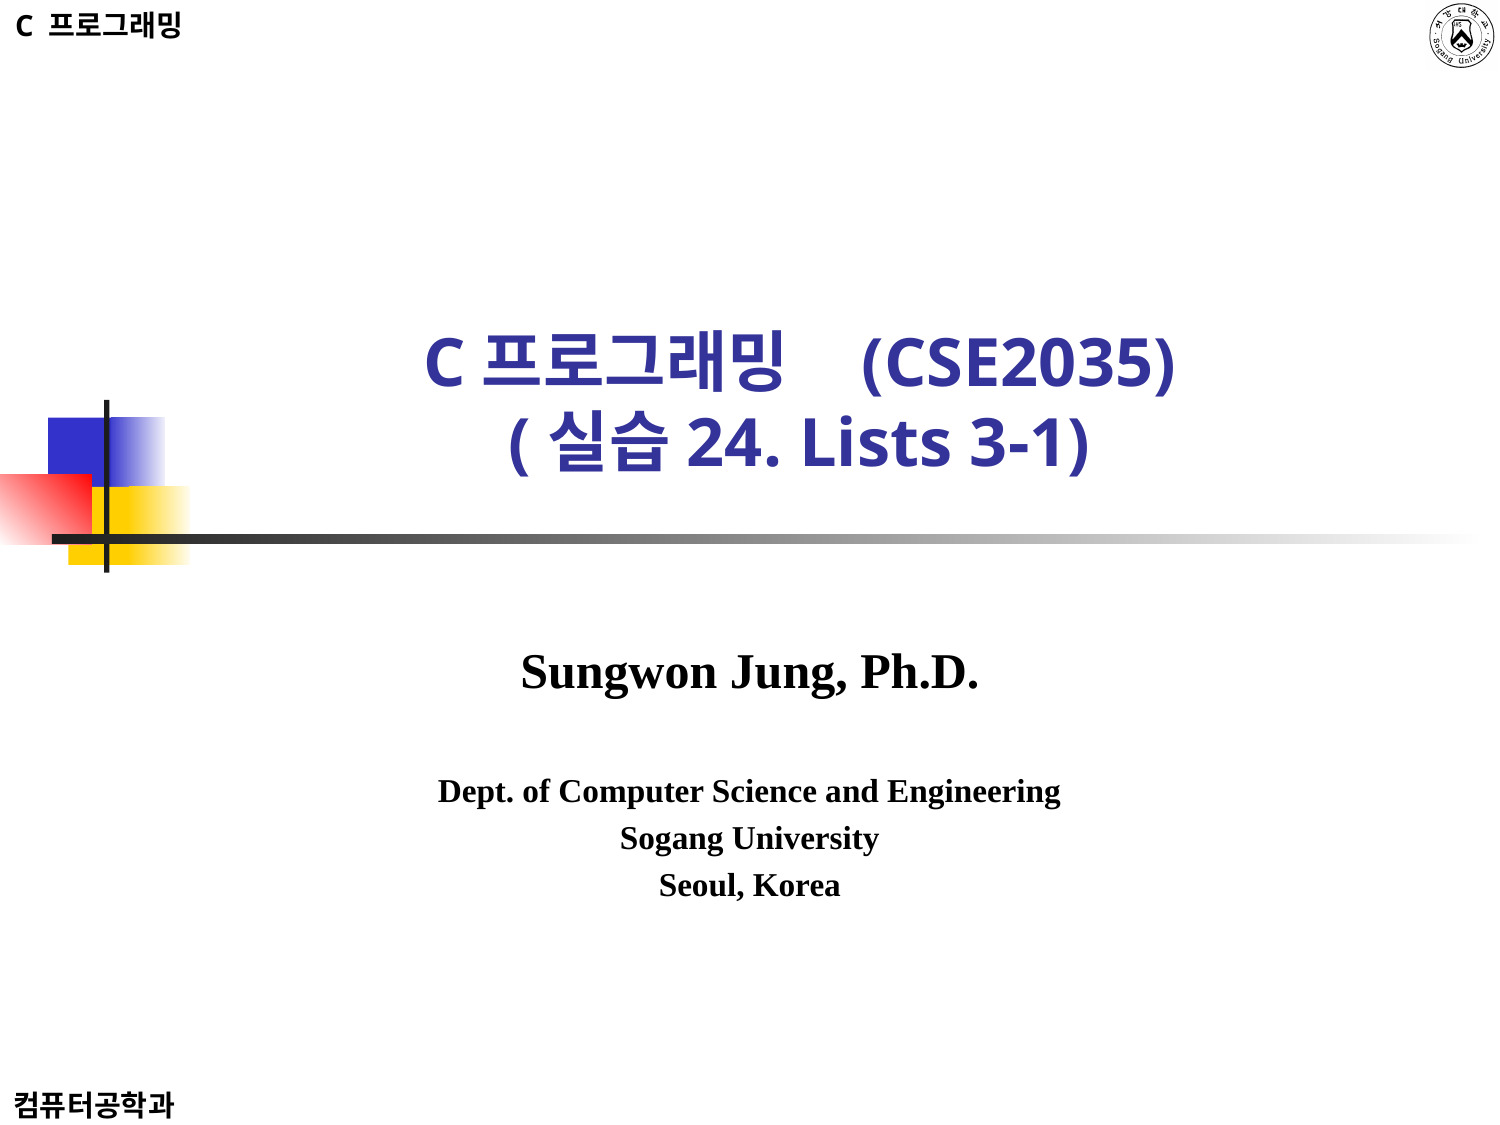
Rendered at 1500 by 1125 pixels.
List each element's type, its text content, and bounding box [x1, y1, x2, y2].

text_box C 프로그래밍 [0, 0, 258, 50]
title C프로그래밍 (CSE2035) (실습24. Lists 3-1) [162, 299, 1438, 488]
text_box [1424, 0, 1499, 71]
subtitle Sungwon Jung, Ph.D. Dept. of Computer Science and Engineering Sogang University Seoul, Korea [224, 637, 1276, 926]
